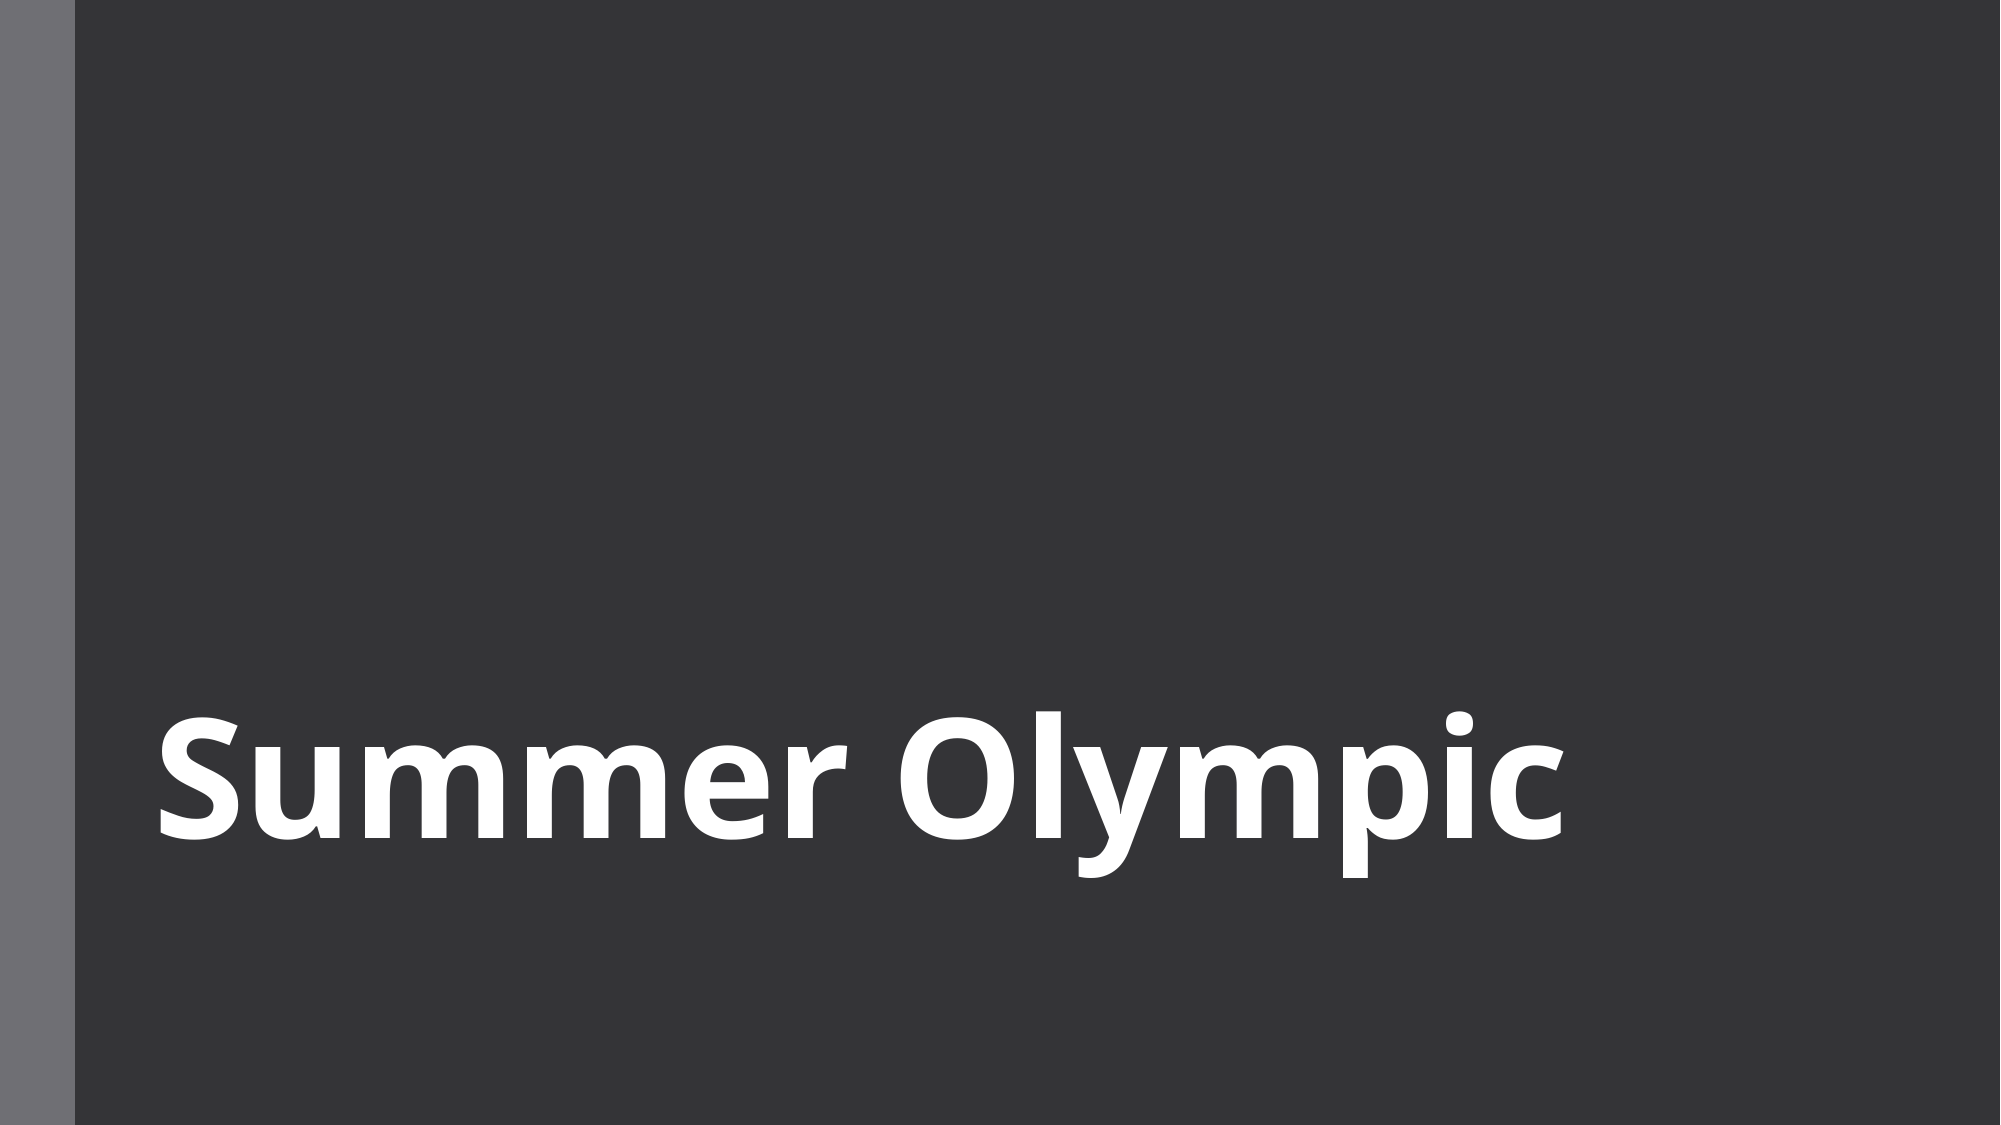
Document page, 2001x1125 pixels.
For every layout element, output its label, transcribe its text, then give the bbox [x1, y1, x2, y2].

title Summer Olympic [138, 488, 1889, 880]
